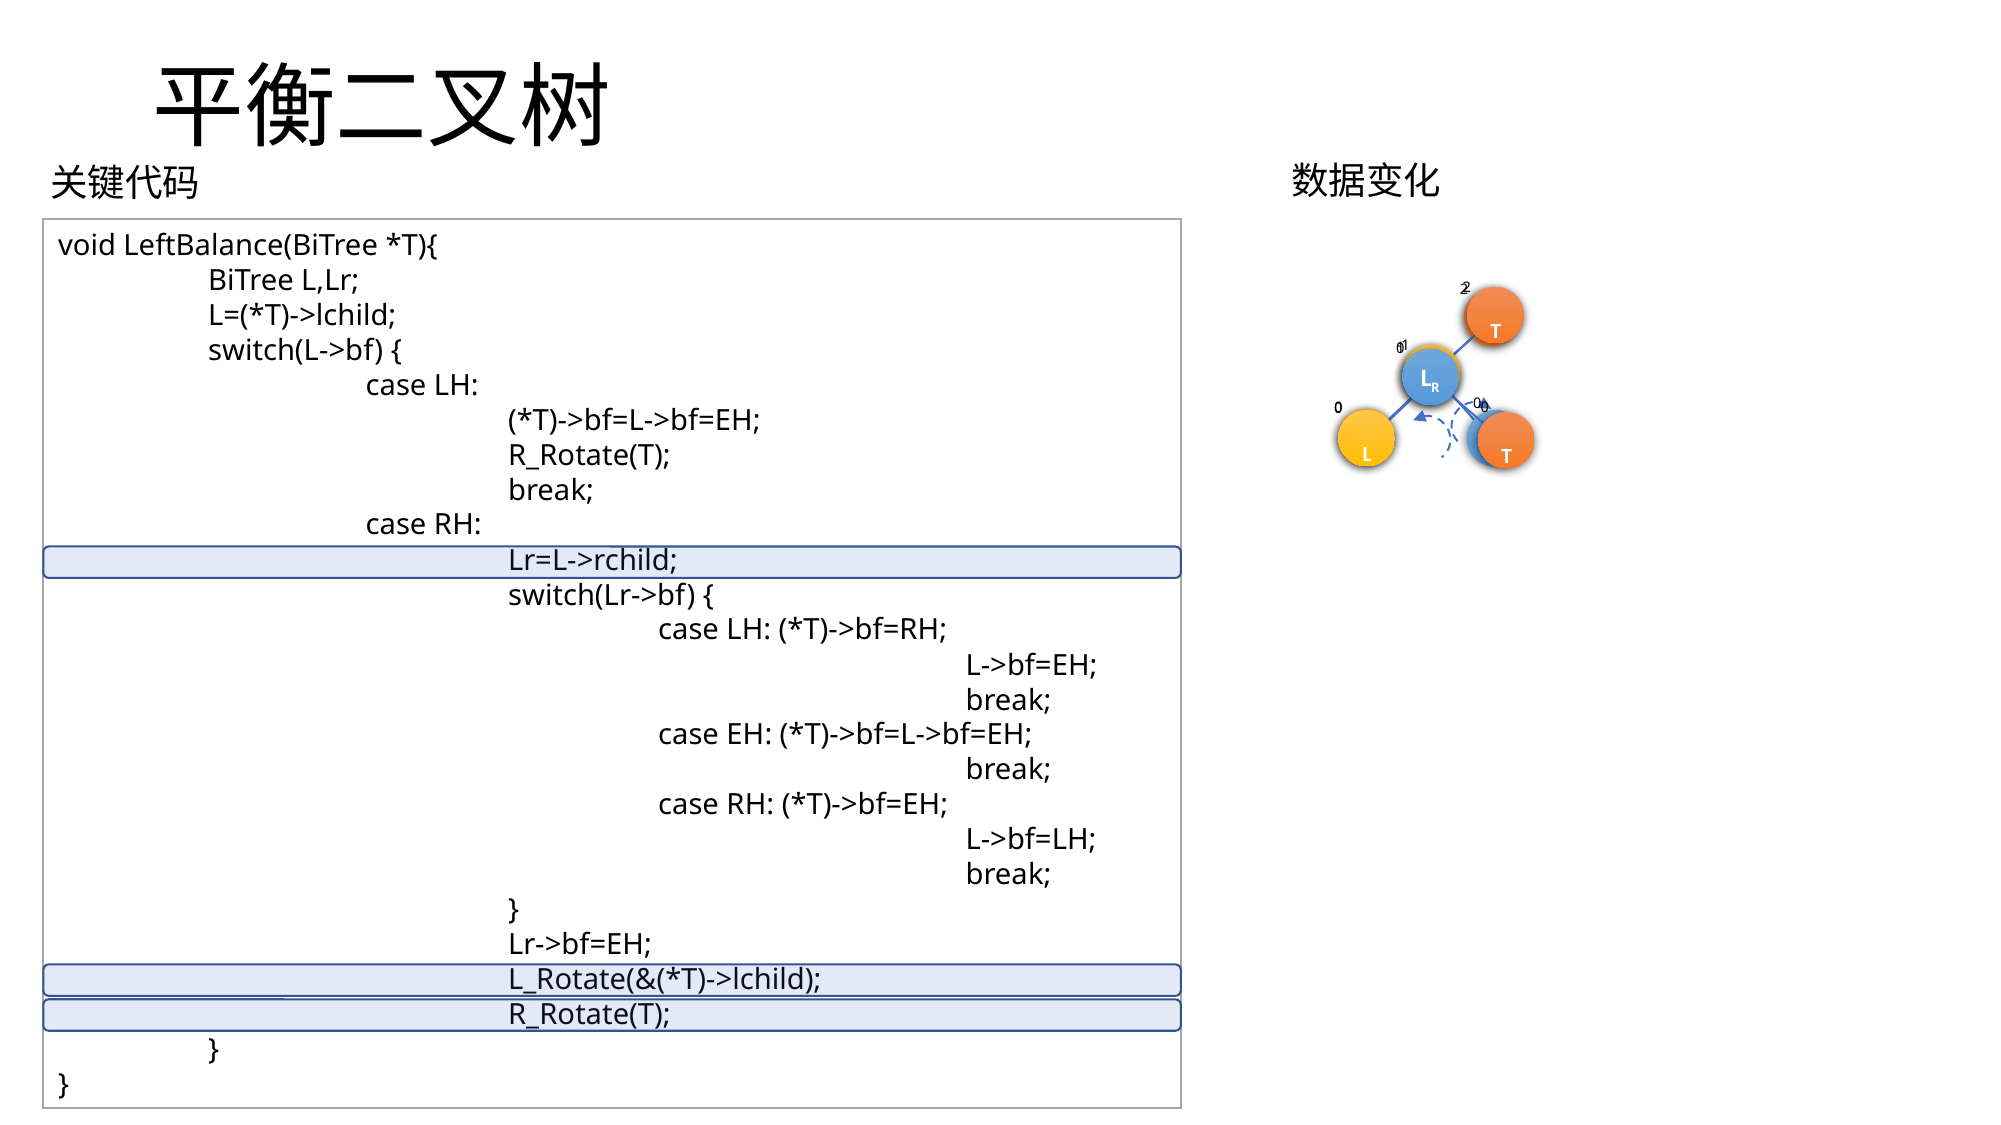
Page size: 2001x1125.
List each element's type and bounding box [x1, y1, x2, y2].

text_box [35, 151, 216, 212]
text_box [1314, 270, 1536, 469]
text_box [1276, 149, 1457, 210]
text_box [42, 218, 1182, 1109]
title [137, 1, 1863, 219]
